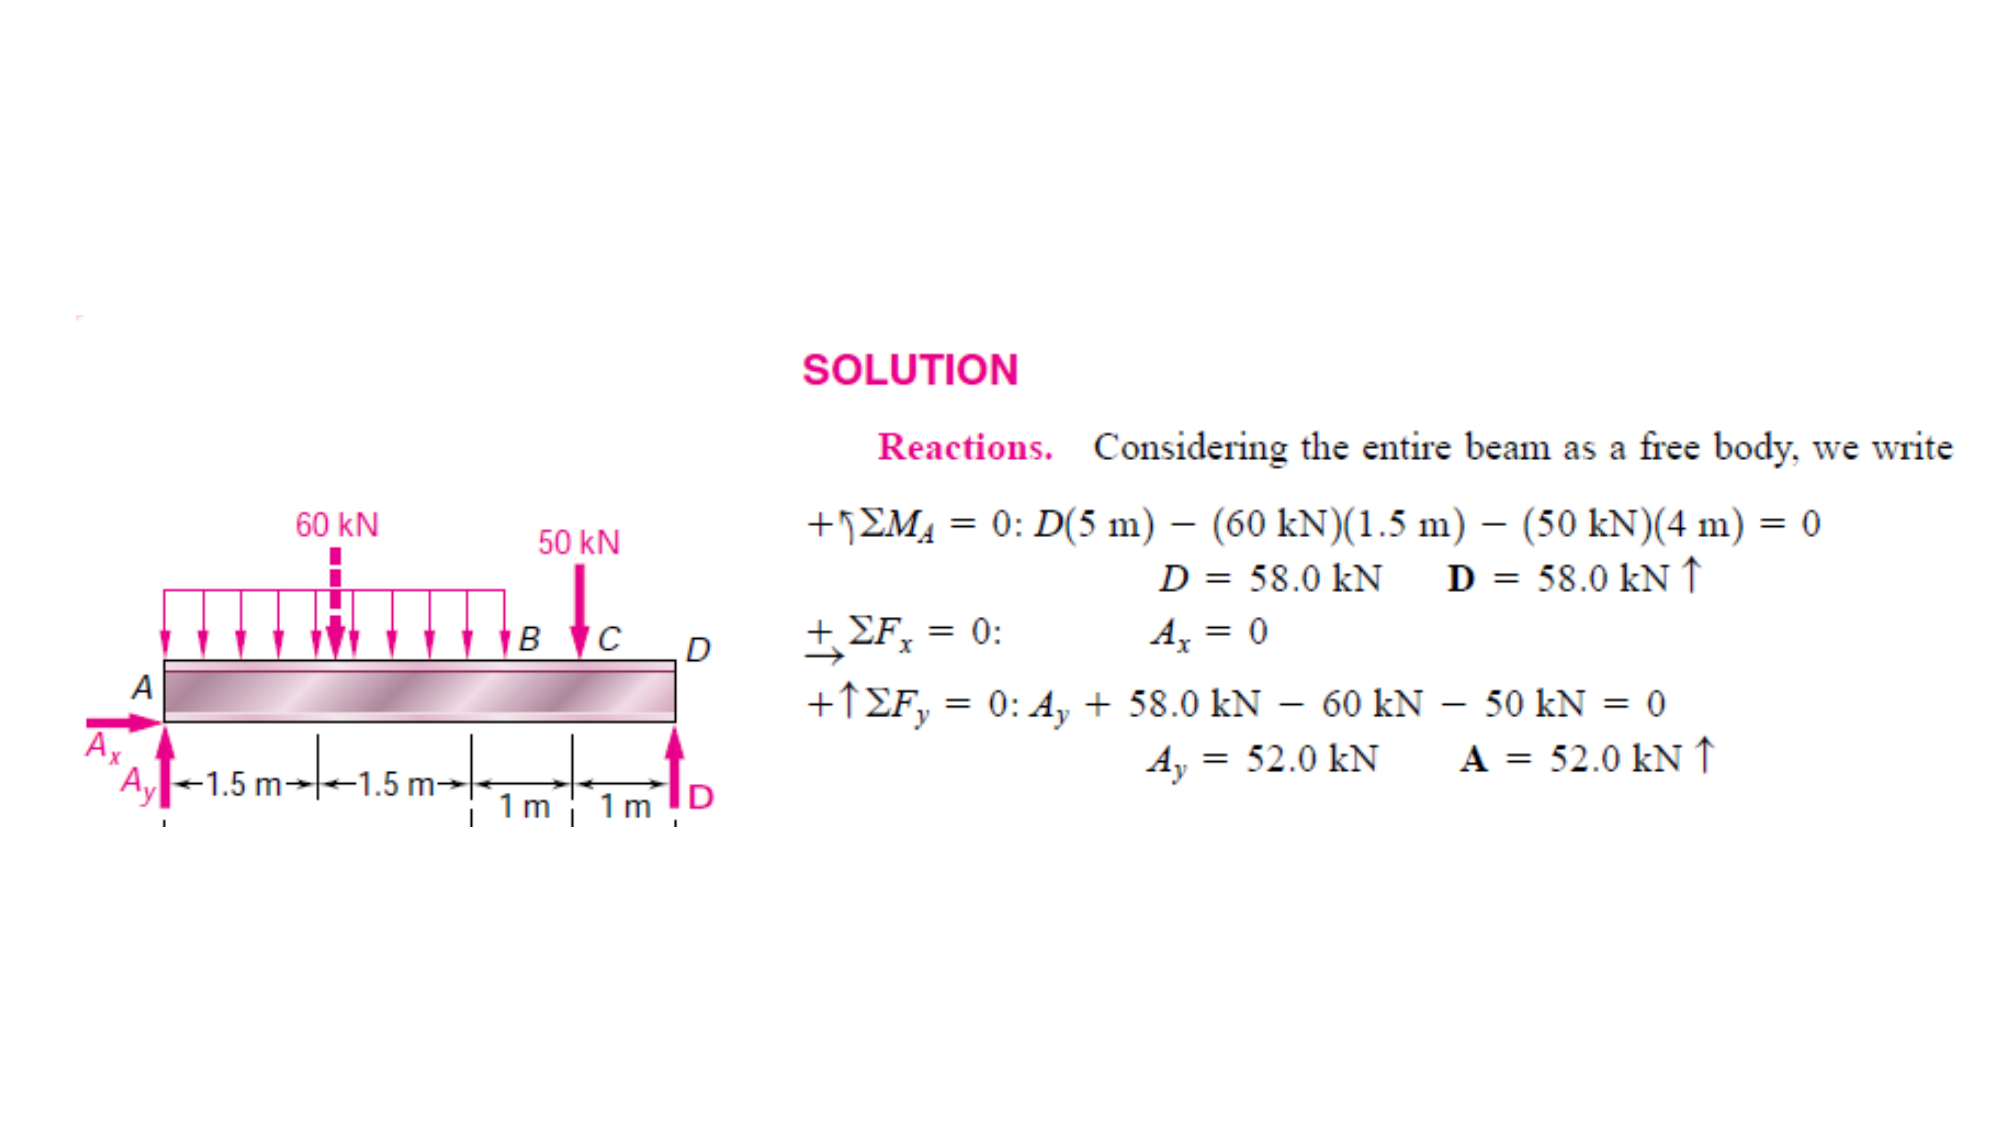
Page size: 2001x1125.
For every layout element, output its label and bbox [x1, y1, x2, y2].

picture [76, 315, 1985, 827]
